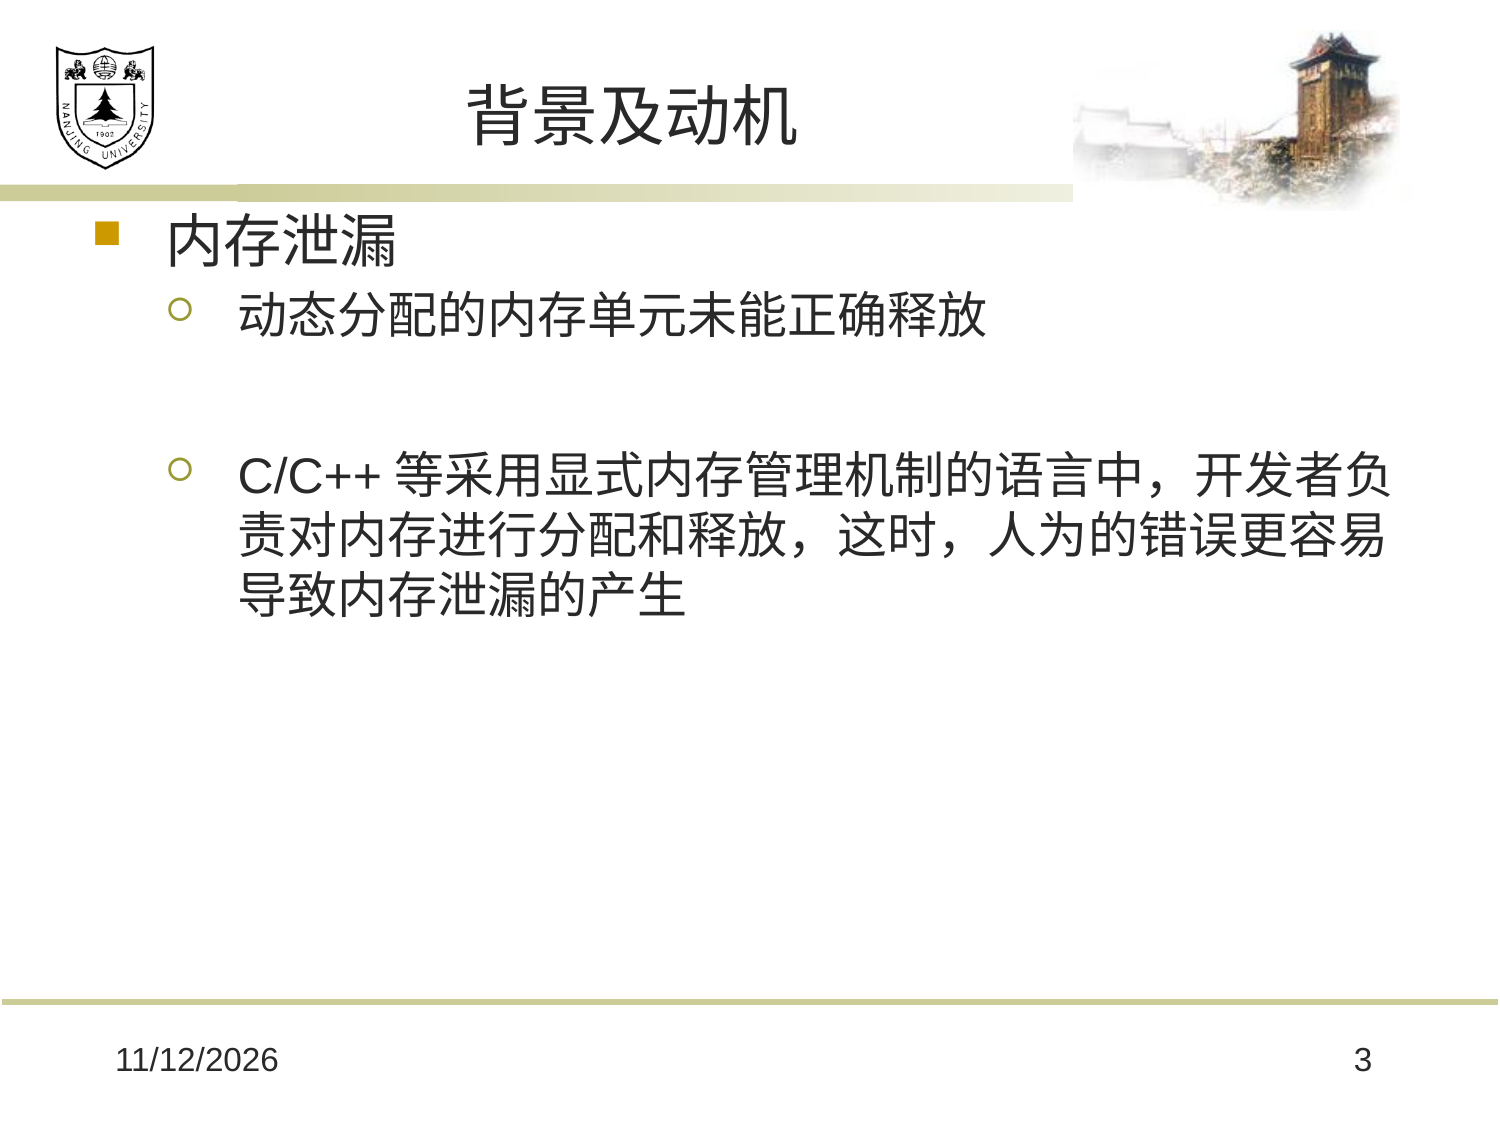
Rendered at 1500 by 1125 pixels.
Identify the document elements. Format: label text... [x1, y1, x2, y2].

picture [50, 42, 160, 173]
picture [2, 999, 1498, 1005]
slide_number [100, 1030, 313, 1106]
slide_number 3 [1234, 1030, 1388, 1106]
list 内存泄漏 动态分配的内存单元未能正确释放 C/C++等采用显式内存管理机制的语言中，开发者负责对内存进行分配和释放，这时，人为的错误更容易导致内存泄漏的产生 [76, 196, 1413, 917]
picture [1073, 30, 1400, 196]
title 背景及动机 [171, 66, 1093, 161]
